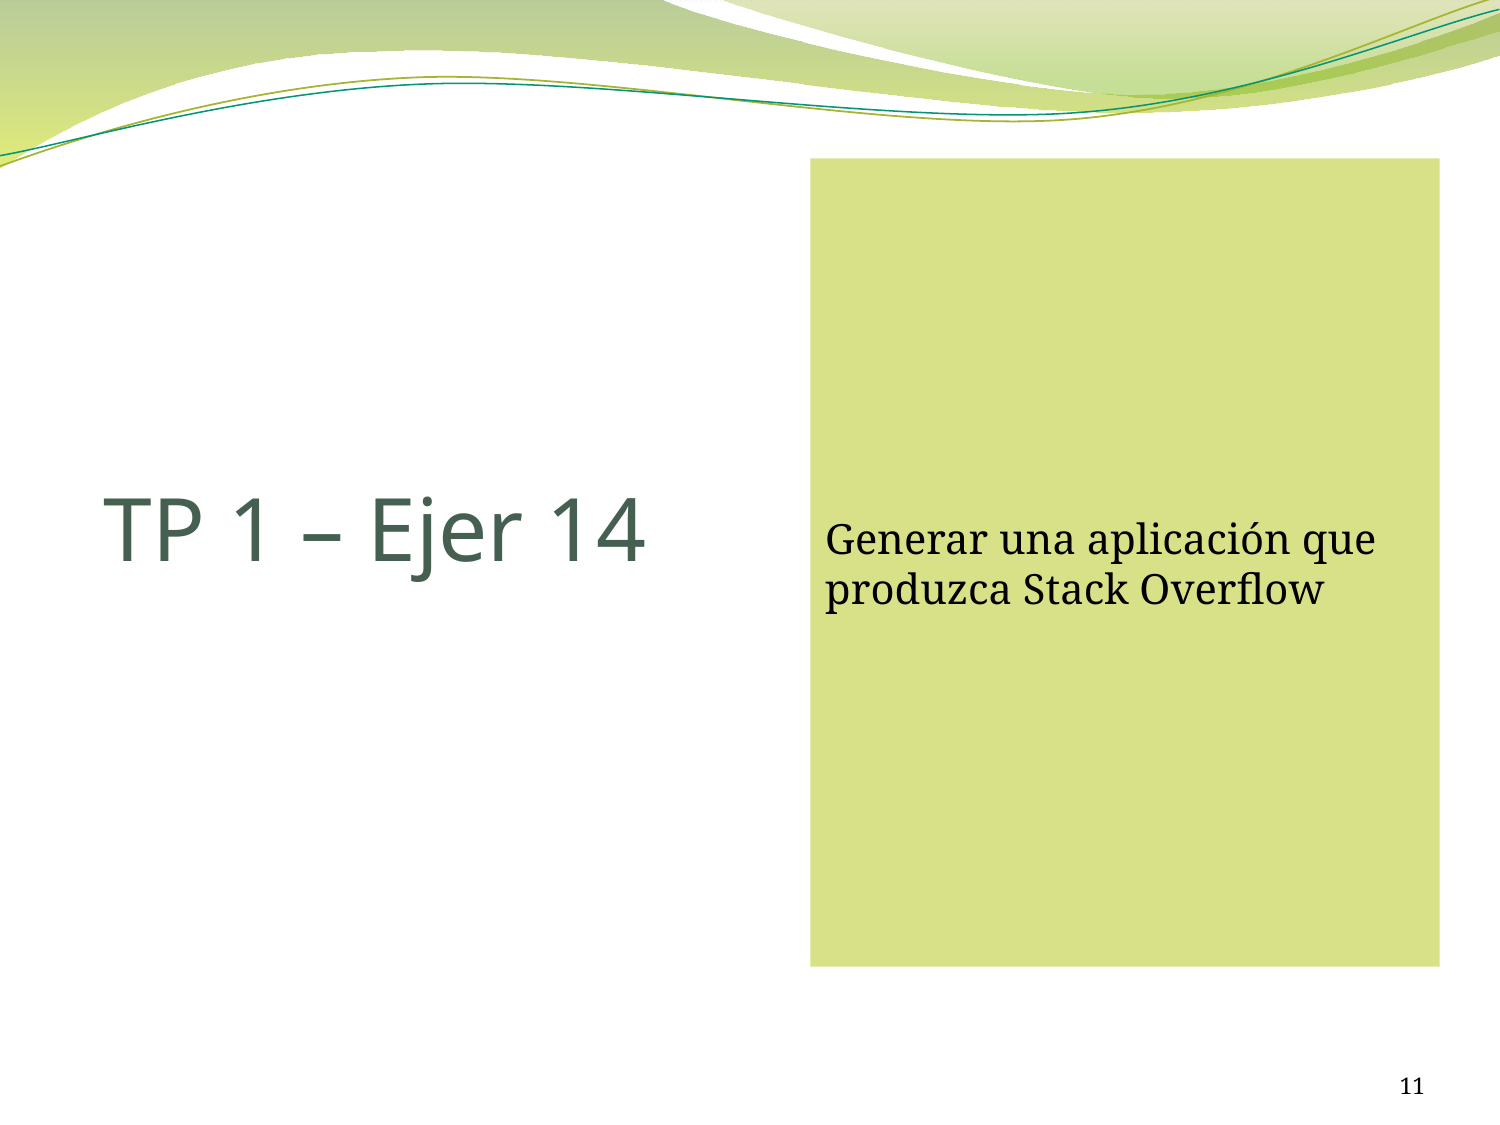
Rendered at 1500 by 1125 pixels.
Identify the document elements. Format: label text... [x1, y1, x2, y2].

title TP 1 – Ejer 14 [43, 251, 708, 594]
slide_number 11 [1387, 1017, 1478, 1104]
list Generar una aplicación que produzca Stack Overflow [810, 158, 1440, 967]
